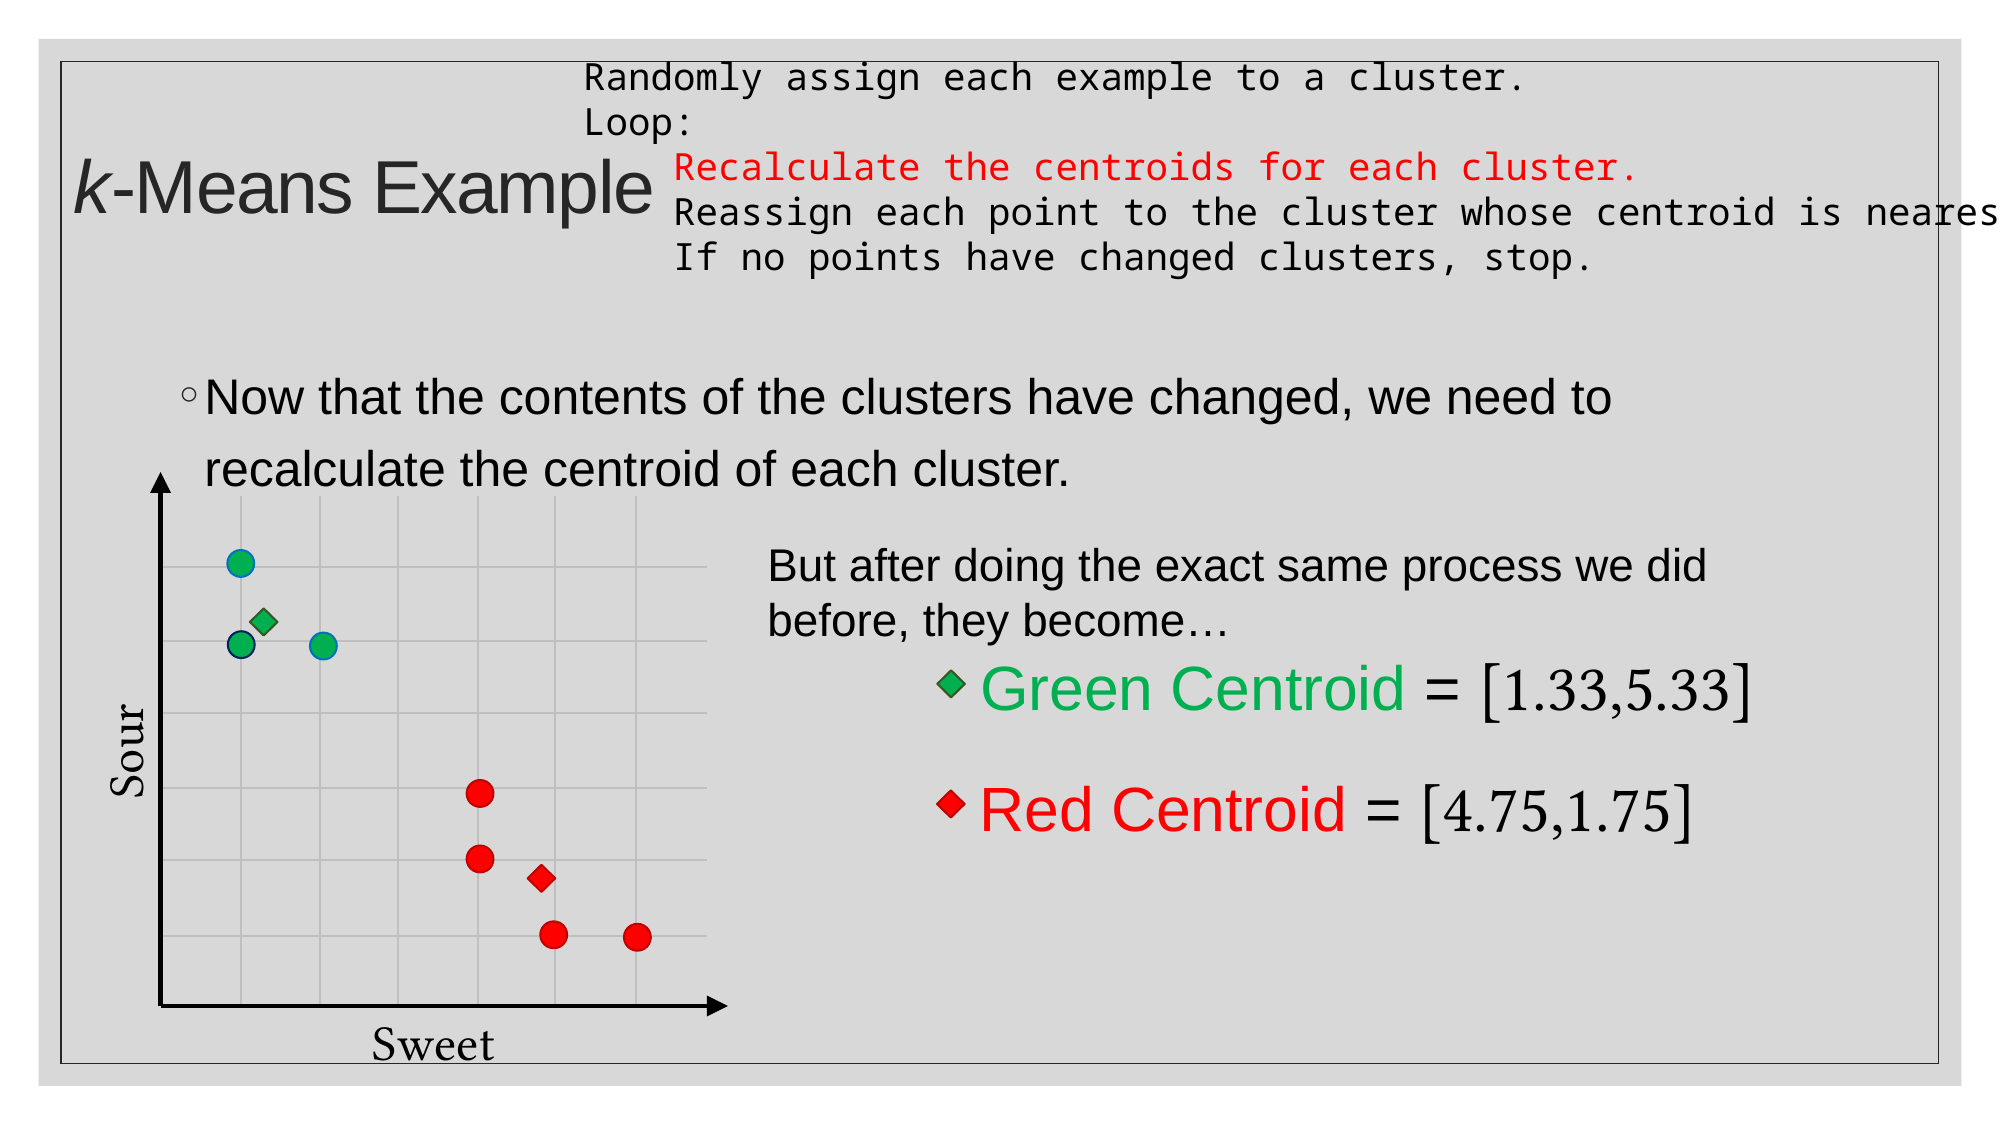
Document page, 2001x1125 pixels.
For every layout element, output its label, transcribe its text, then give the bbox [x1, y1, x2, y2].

list Now that the contents of the clusters have changed, we need to recalculate the centroid of each cluster. [159, 345, 1825, 977]
text_box Red Centroid = [4.75,1.75] [964, 757, 1763, 853]
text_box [85, 471, 728, 1072]
text_box [936, 669, 966, 699]
text_box [935, 789, 966, 819]
text_box Randomly assign each example to a cluster. Loop: Recalculate the centroids for each cluster. Reassign each point to the cluster whose centroid is nearest. If no points have changed clusters, stop. [568, 45, 2000, 286]
text_box Green Centroid = [1.33,5.33] [965, 654, 1849, 732]
title k-Means Example [38, 76, 1689, 302]
text_box But after doing the exact same process we did before, they become… [752, 528, 1875, 654]
